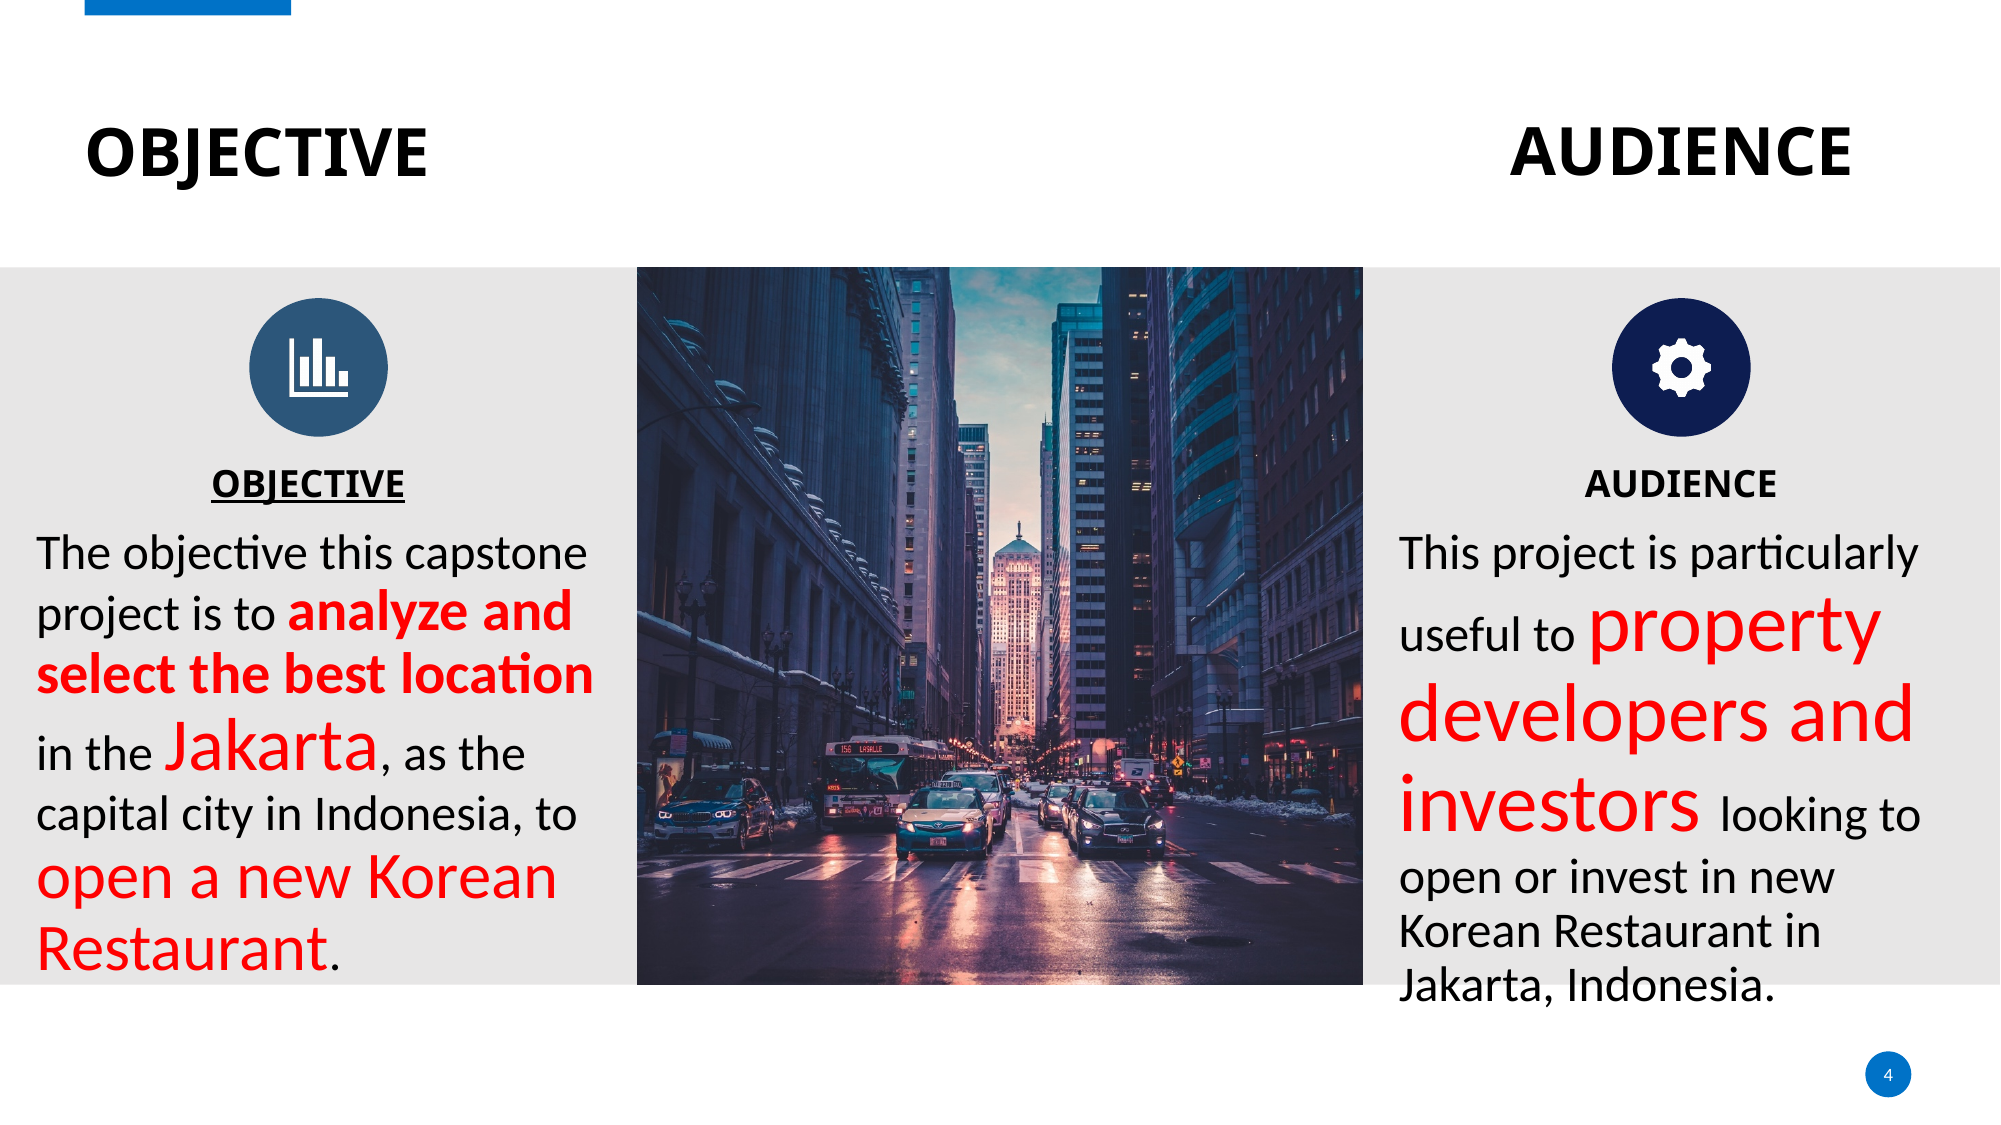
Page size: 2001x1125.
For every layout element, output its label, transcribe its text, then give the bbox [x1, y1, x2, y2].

picture [1640, 326, 1723, 409]
picture [277, 326, 360, 409]
list AUdience [1398, 444, 1964, 526]
list This project is particularly useful to property developers and investors looking to open or invest in new Korean Restaurant in Jakarta, Indonesia. [1398, 526, 1964, 937]
list The objective this capstone project is to analyze and select the best location in the Jakarta, as the capital city in Indonesia, to open a new Korean Restaurant. [35, 526, 602, 937]
text_box AUDIENCE [1510, 38, 2000, 190]
slide_number 4 [1864, 1059, 1913, 1090]
title OBJECTIVE [84, 40, 1914, 192]
picture [636, 267, 1363, 985]
list Objective [25, 444, 591, 527]
